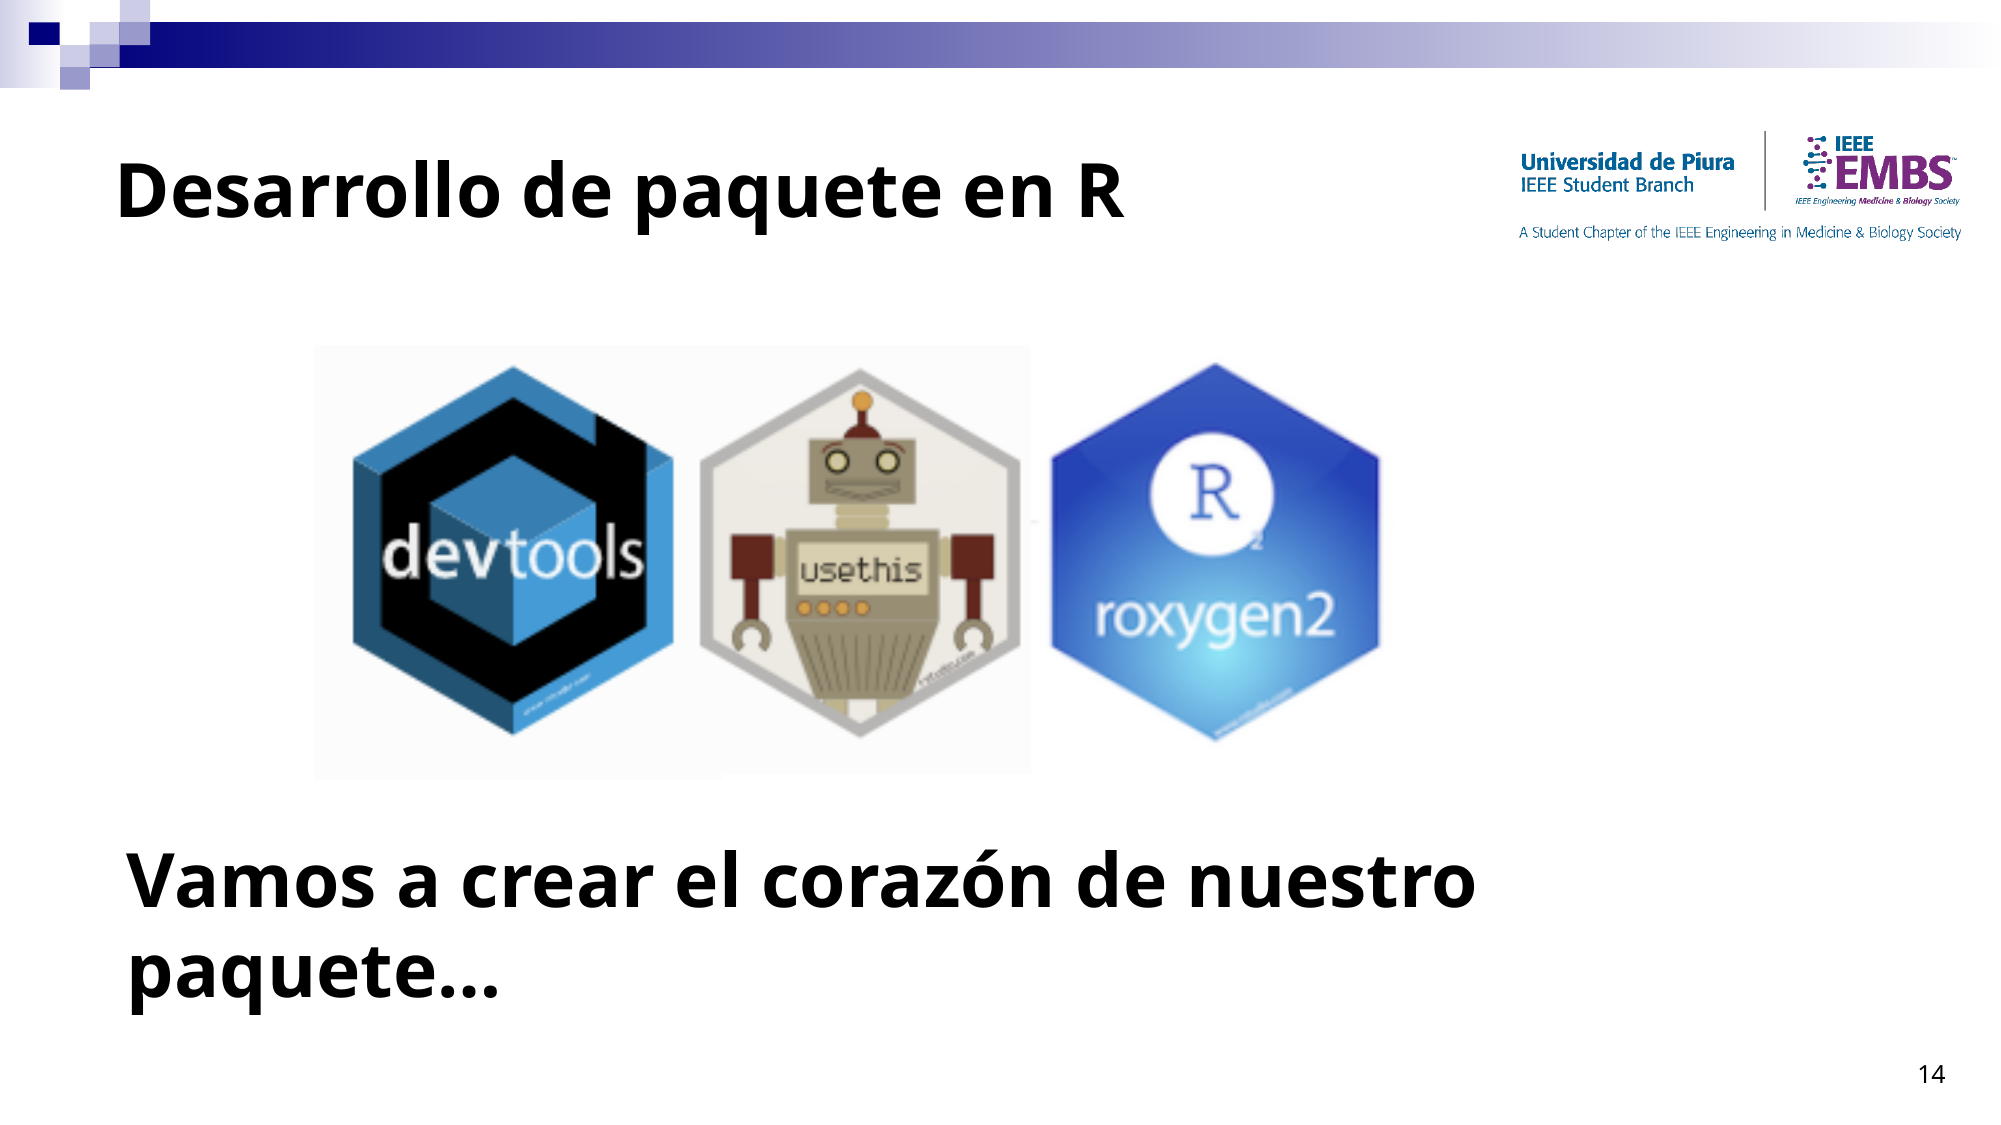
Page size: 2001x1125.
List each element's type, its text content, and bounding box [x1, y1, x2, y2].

text_box Vamos a crear el corazón de nuestro paquete… [112, 824, 1888, 1020]
picture [314, 344, 1448, 780]
picture [1519, 130, 1961, 241]
slide_number 14 [1494, 1025, 1961, 1100]
title Desarrollo de paquete en R [99, 75, 1900, 300]
